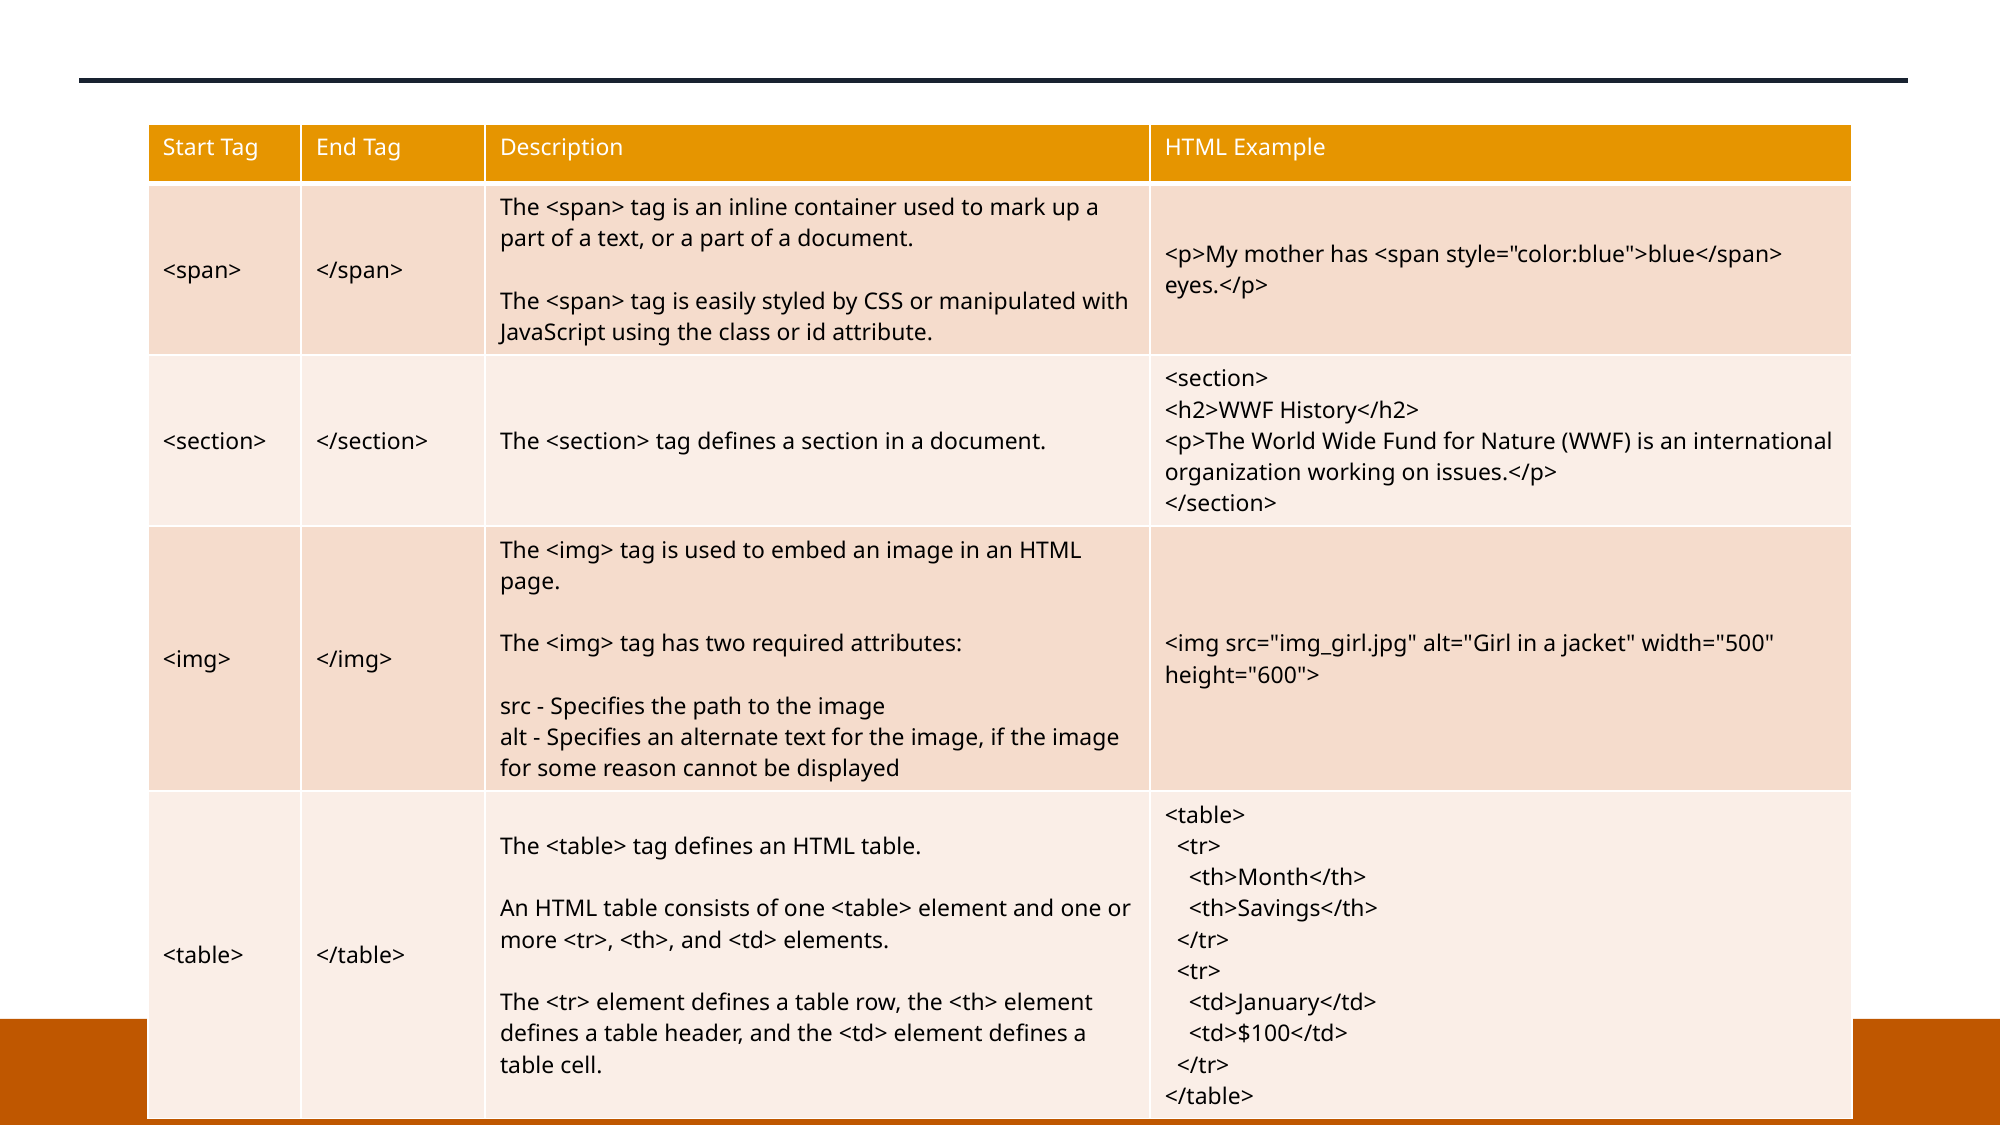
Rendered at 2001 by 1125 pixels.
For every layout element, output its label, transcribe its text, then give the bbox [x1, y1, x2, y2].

table_cell </section> [302, 356, 484, 525]
table_cell The <img> tag is used to embed an image in an HTML page. The <img> tag has two required attributes: src - Specifies the path to the image alt - Specifies an alternate text for the image, if the image for some reason cannot be displayed [486, 527, 1149, 790]
table_cell </img> [302, 527, 484, 790]
table_cell <img src="img_girl.jpg" alt="Girl in a jacket" width="500" height="600"> [1151, 527, 1851, 790]
table_header End Tag [302, 125, 484, 181]
table_cell <img> [149, 527, 300, 790]
table_cell <table> [149, 792, 300, 1118]
table_cell <section> <h2>WWF History</h2> <p>The World Wide Fund for Nature (WWF) is an international organization working on issues.</p> </section> [1151, 356, 1851, 525]
table_header Start Tag [149, 125, 300, 181]
table_header HTML Example [1151, 125, 1851, 181]
table_cell The <section> tag defines a section in a document. [486, 356, 1149, 525]
table_cell The <table> tag defines an HTML table. An HTML table consists of one <table> element and one or more <tr>, <th>, and <td> elements. The <tr> element defines a table row, the <th> element defines a table header, and the <td> element defines a table cell. [486, 792, 1149, 1118]
table_cell <table> <tr> <th>Month</th> <th>Savings</th> </tr> <tr> <td>January</td> <td>$100</td> </tr> </table> [1151, 792, 1851, 1118]
table_cell The <span> tag is an inline container used to mark up a part of a text, or a part of a document. The <span> tag is easily styled by CSS or manipulated with JavaScript using the class or id attribute. [486, 186, 1149, 354]
table_header Description [486, 125, 1149, 181]
table_cell <p>My mother has <span style="color:blue">blue</span> eyes.</p> [1151, 186, 1851, 354]
table_cell <span> [149, 186, 300, 354]
text_box [0, 1018, 2000, 1125]
table_cell <section> [149, 356, 300, 525]
table_cell </table> [302, 792, 484, 1118]
table_cell </span> [302, 186, 484, 354]
